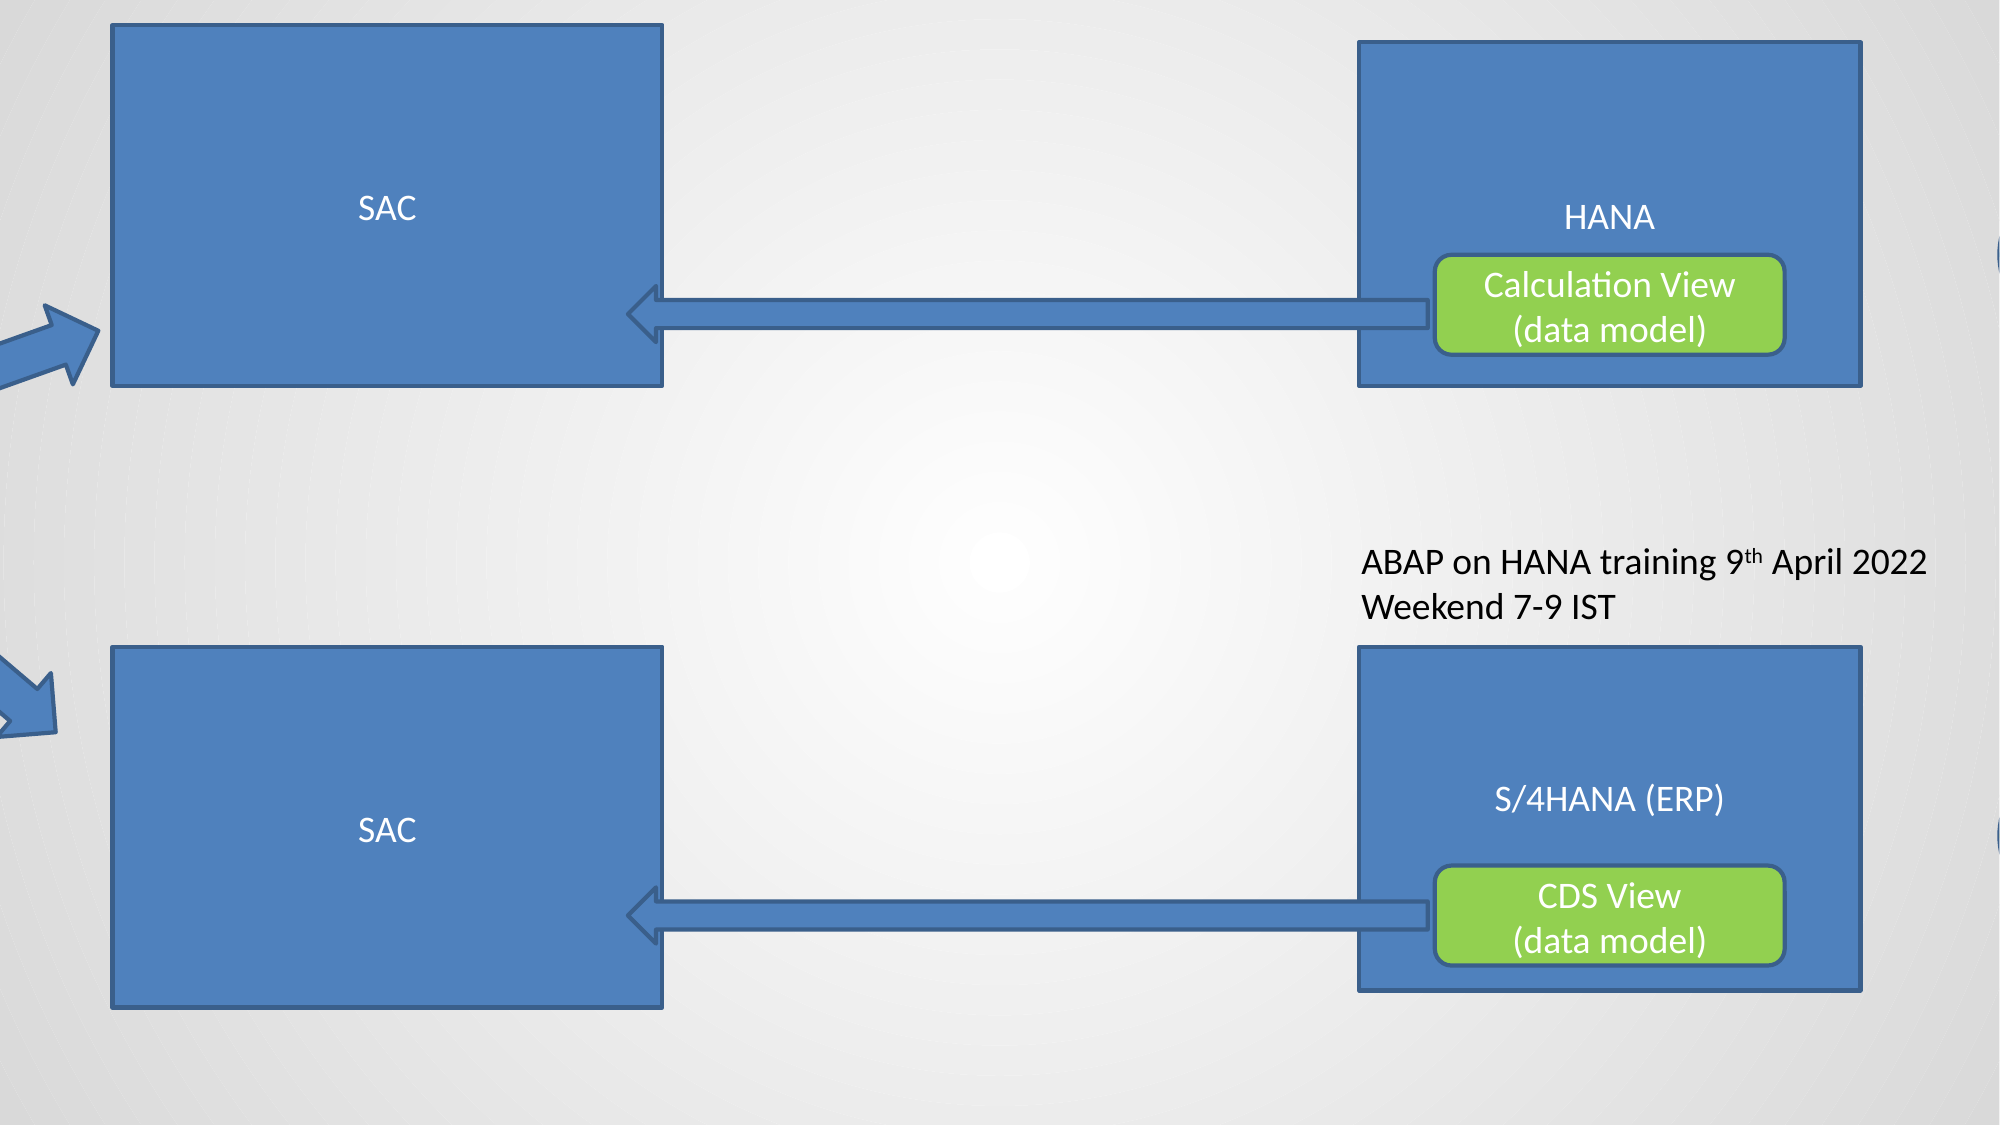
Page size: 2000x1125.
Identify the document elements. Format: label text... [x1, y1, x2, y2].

text_box HANA [1357, 40, 1863, 388]
text_box Calculation View (data model) [1432, 252, 1787, 357]
text_box [625, 284, 1430, 345]
text_box [0, 303, 101, 391]
text_box [0, 654, 58, 739]
text_box S/4HANA (ERP) [1357, 645, 1863, 993]
text_box SAC [110, 645, 664, 1010]
text_box ABAP on HANA training 9th April 2022 Weekend 7-9 IST [1346, 529, 2000, 635]
text_box SAC [110, 23, 664, 388]
text_box [625, 885, 1430, 946]
text_box CDS View (data model) [1432, 863, 1787, 968]
